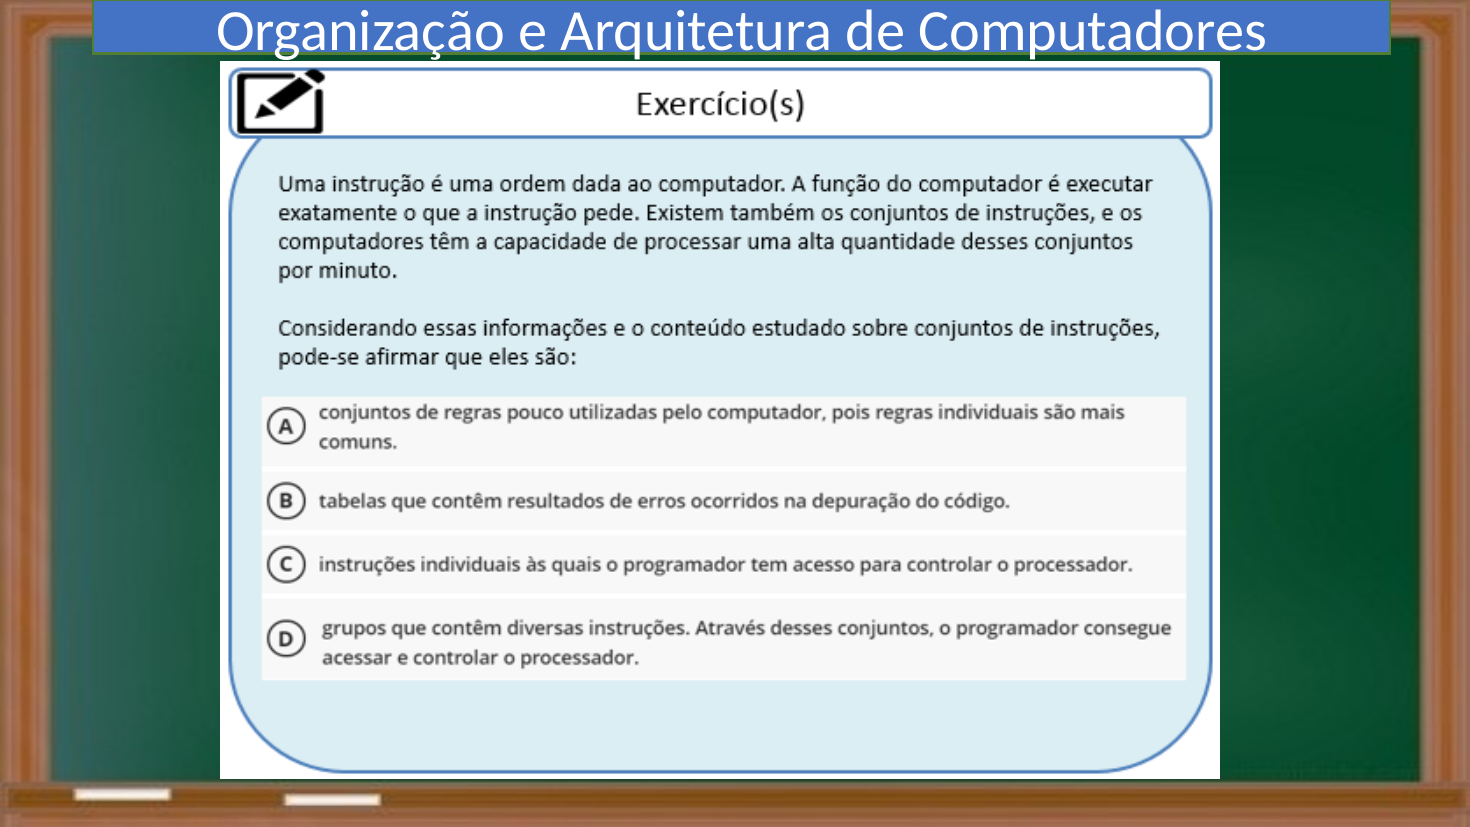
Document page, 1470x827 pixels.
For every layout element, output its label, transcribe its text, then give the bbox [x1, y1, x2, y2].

picture [0, 0, 1470, 827]
text_box Organização e Arquitetura de Computadores [93, 0, 1391, 54]
